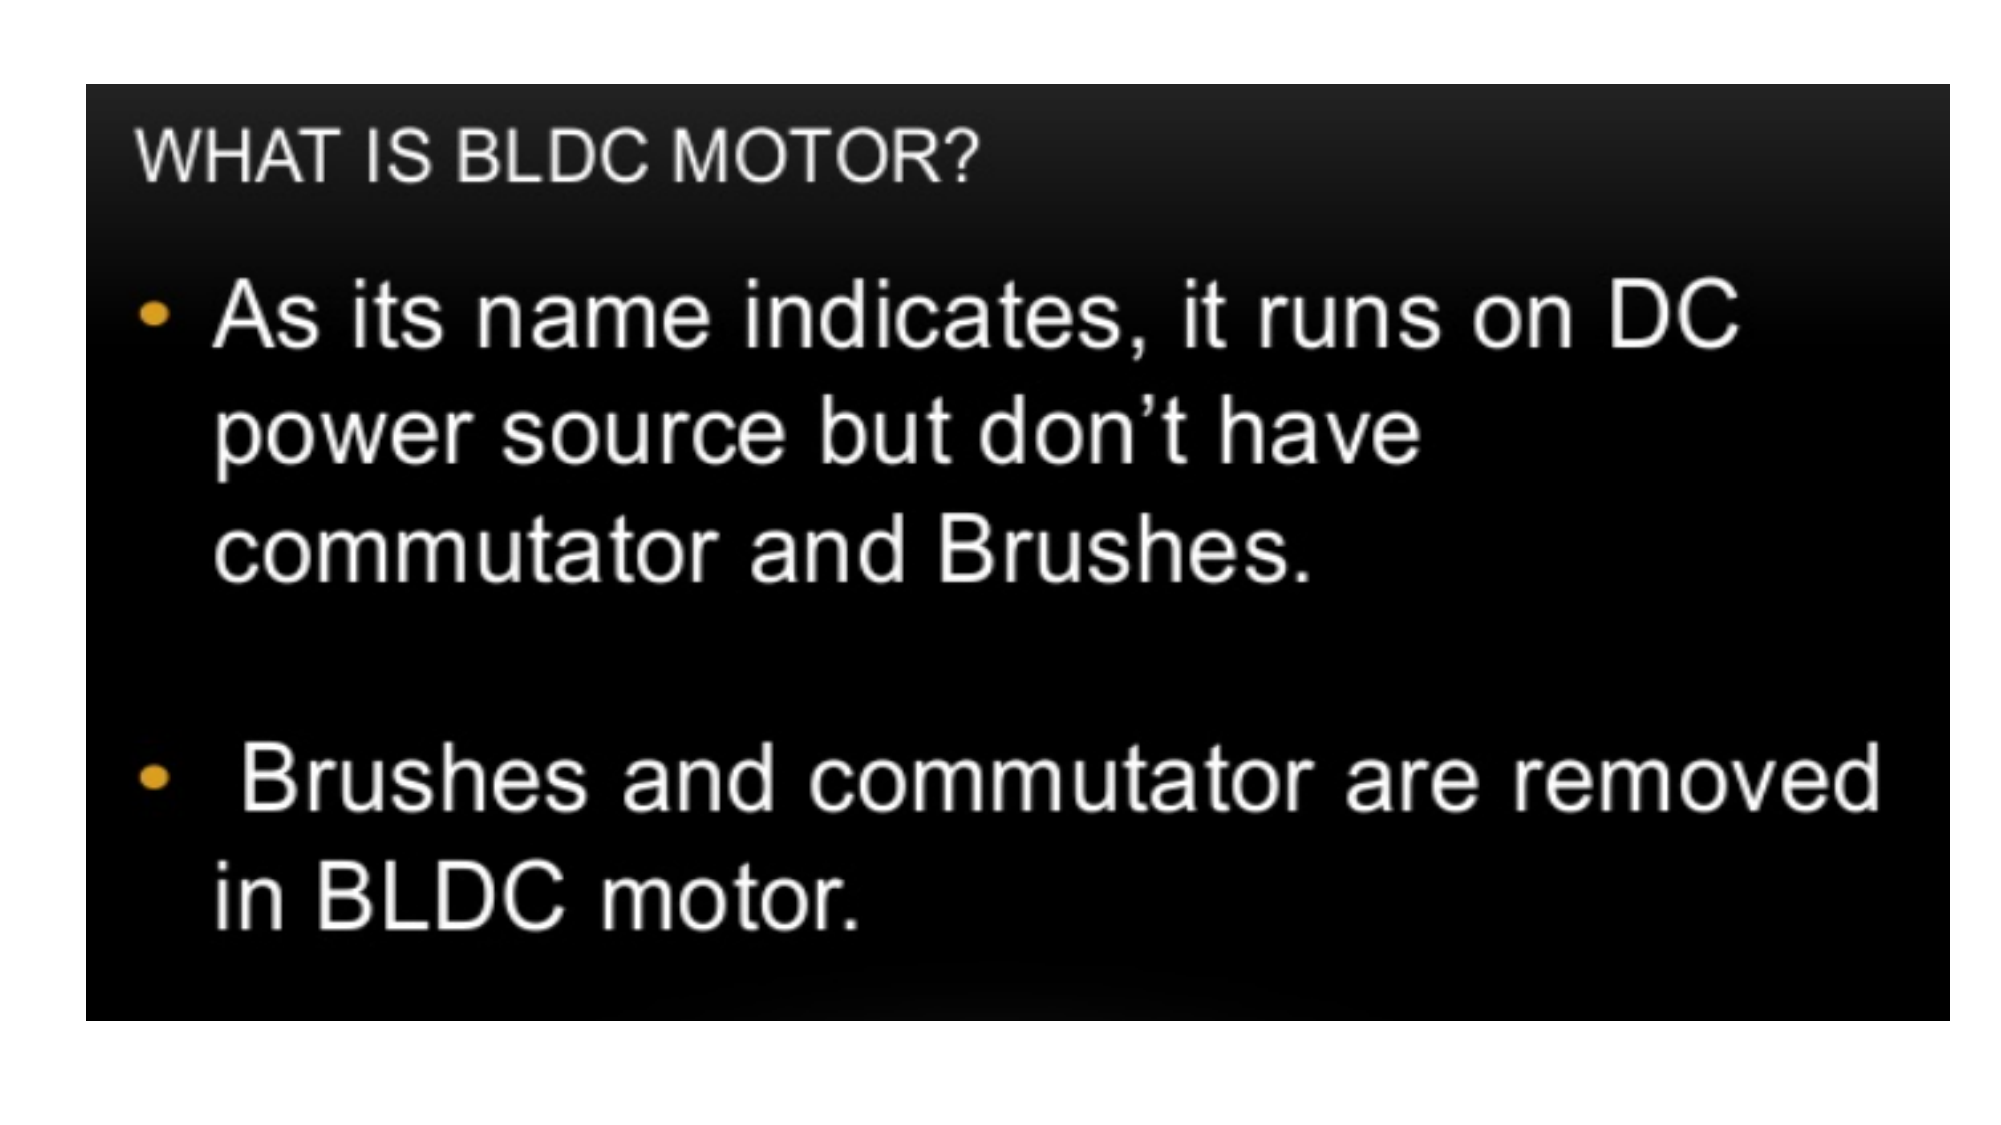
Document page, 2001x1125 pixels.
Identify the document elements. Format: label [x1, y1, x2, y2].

list [86, 84, 1950, 1021]
